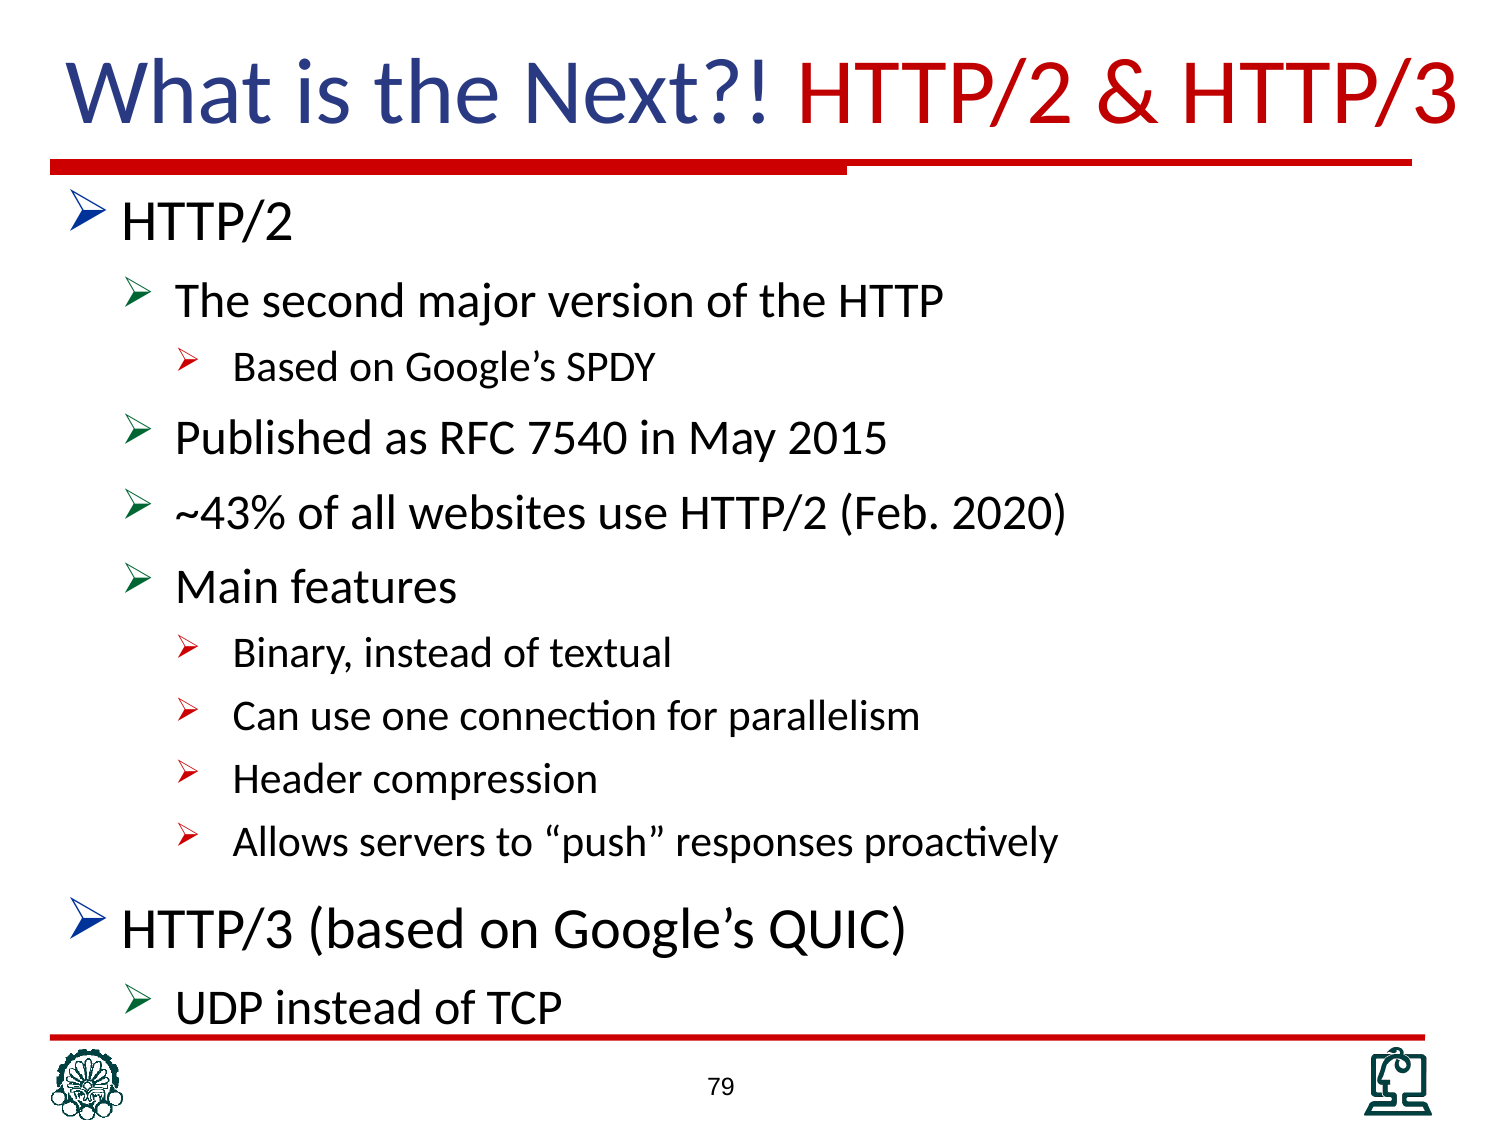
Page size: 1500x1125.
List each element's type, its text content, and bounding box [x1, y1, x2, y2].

list HTTP/2 The second major version of the HTTP Based on Google’s SPDY Published as RFC 7540 in May 2015 ~43% of all websites use HTTP/2 (Feb. 2020) Main features Binary, instead of textual Can use one connection for parallelism Header compression Allows servers to “push” responses proactively HTTP/3 (based on Google’s QUIC) UDP instead of TCP [49, 174, 1426, 1026]
picture [50, 1047, 125, 1122]
slide_number 79 [649, 1062, 751, 1103]
title What is the Next?! HTTP/2 & HTTP/3 [49, 24, 1500, 151]
picture [1362, 1045, 1438, 1119]
